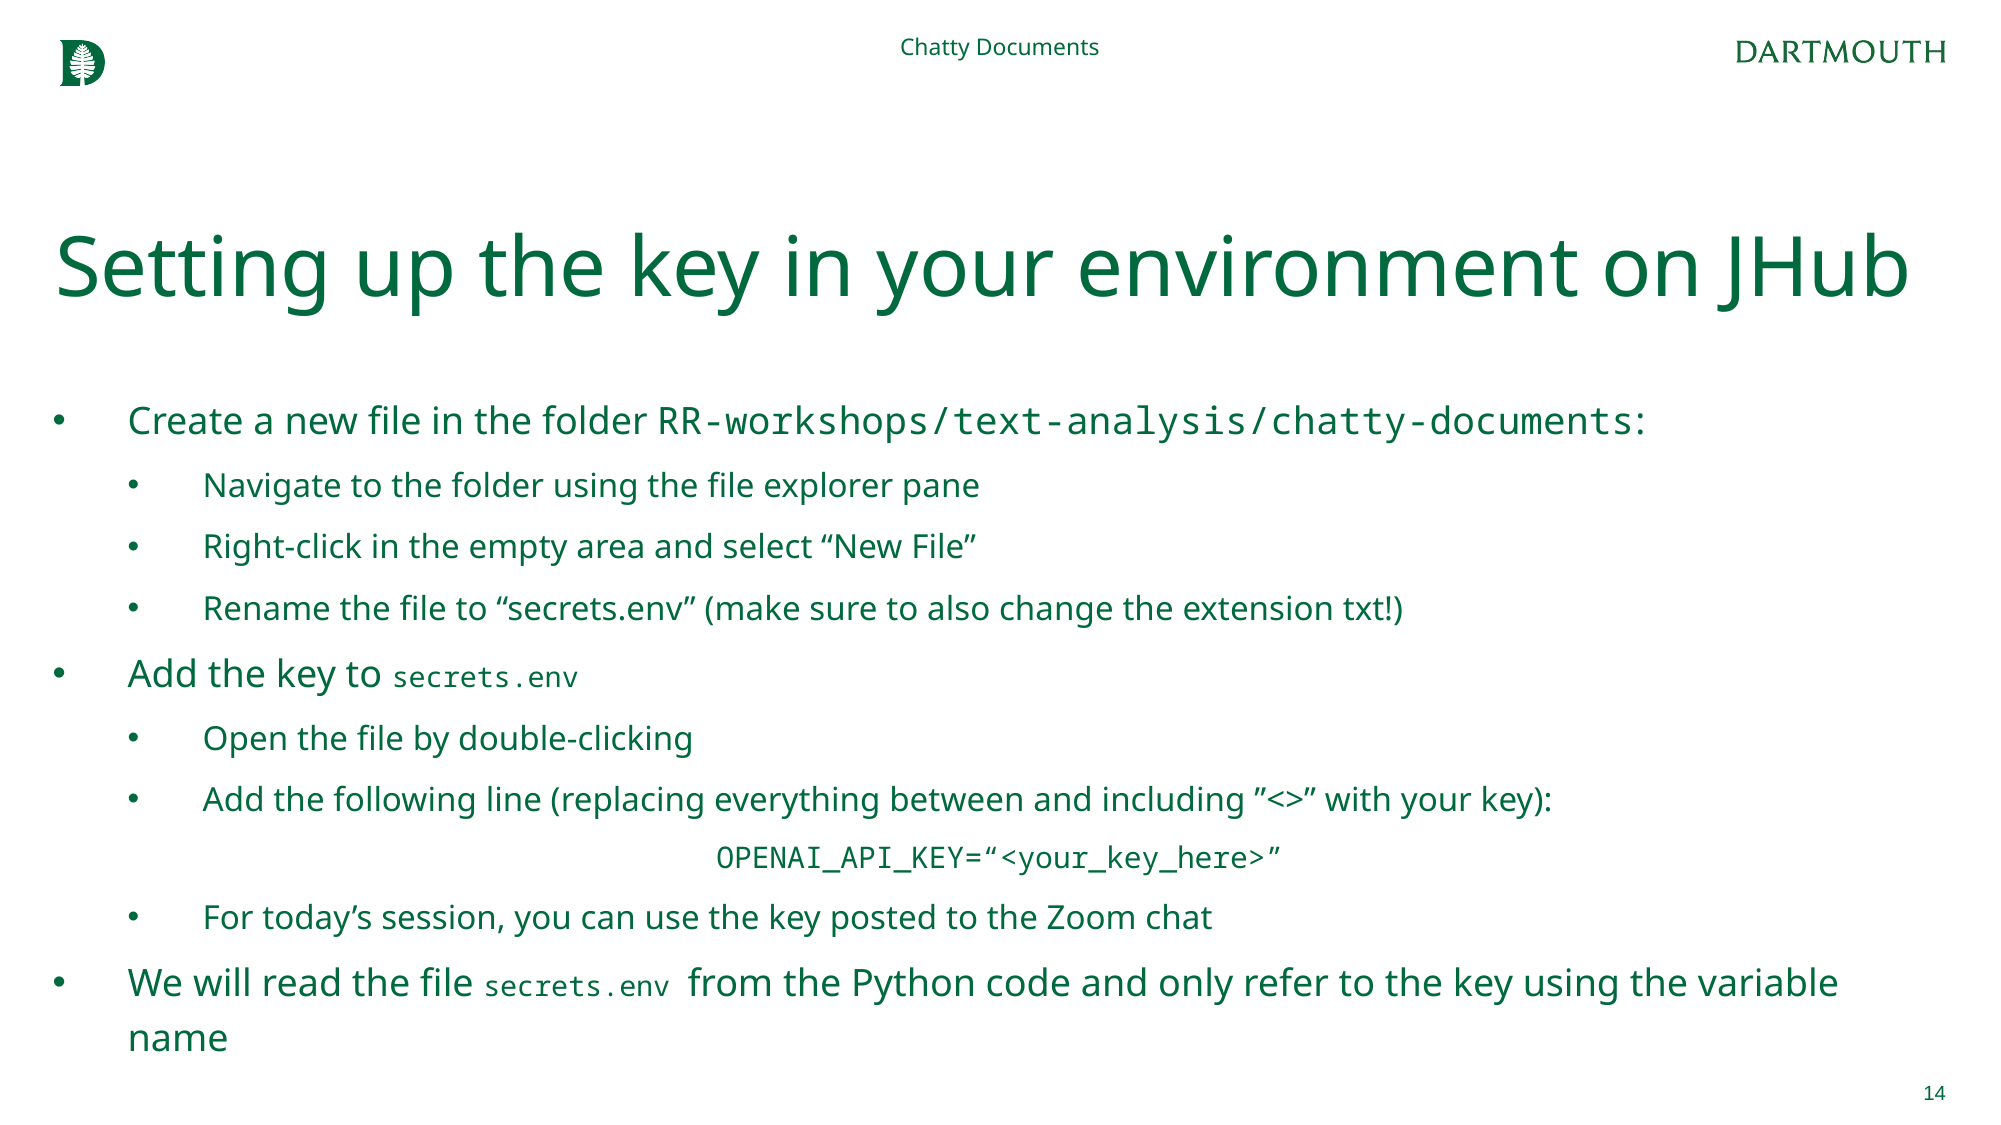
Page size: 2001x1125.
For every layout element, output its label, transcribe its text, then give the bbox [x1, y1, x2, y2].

footer Chatty Documents [390, 30, 1610, 66]
picture [60, 40, 105, 86]
list Create a new file in the folder RR-workshops/text-analysis/chatty-documents: Navigate to the folder using the file explorer pane Right-click in the empty area and select “New File” Rename the file to “secrets.env” (make sure to also change the extension txt!) Add the key to secrets.env Open the file by double-clicking Add the following line (replacing everything between and including ”<>” with your key): OPENAI_API_KEY=“<your_key_here>” For today’s session, you can use the key posted to the Zoom chat We will read the file secrets.env from the Python code and only refer to the key using the variable name [52, 388, 1947, 1066]
title Setting up the key in your environment on JHub [55, 228, 1950, 380]
picture [1735, 39, 1947, 64]
slide_number 14 [1860, 1074, 1947, 1111]
